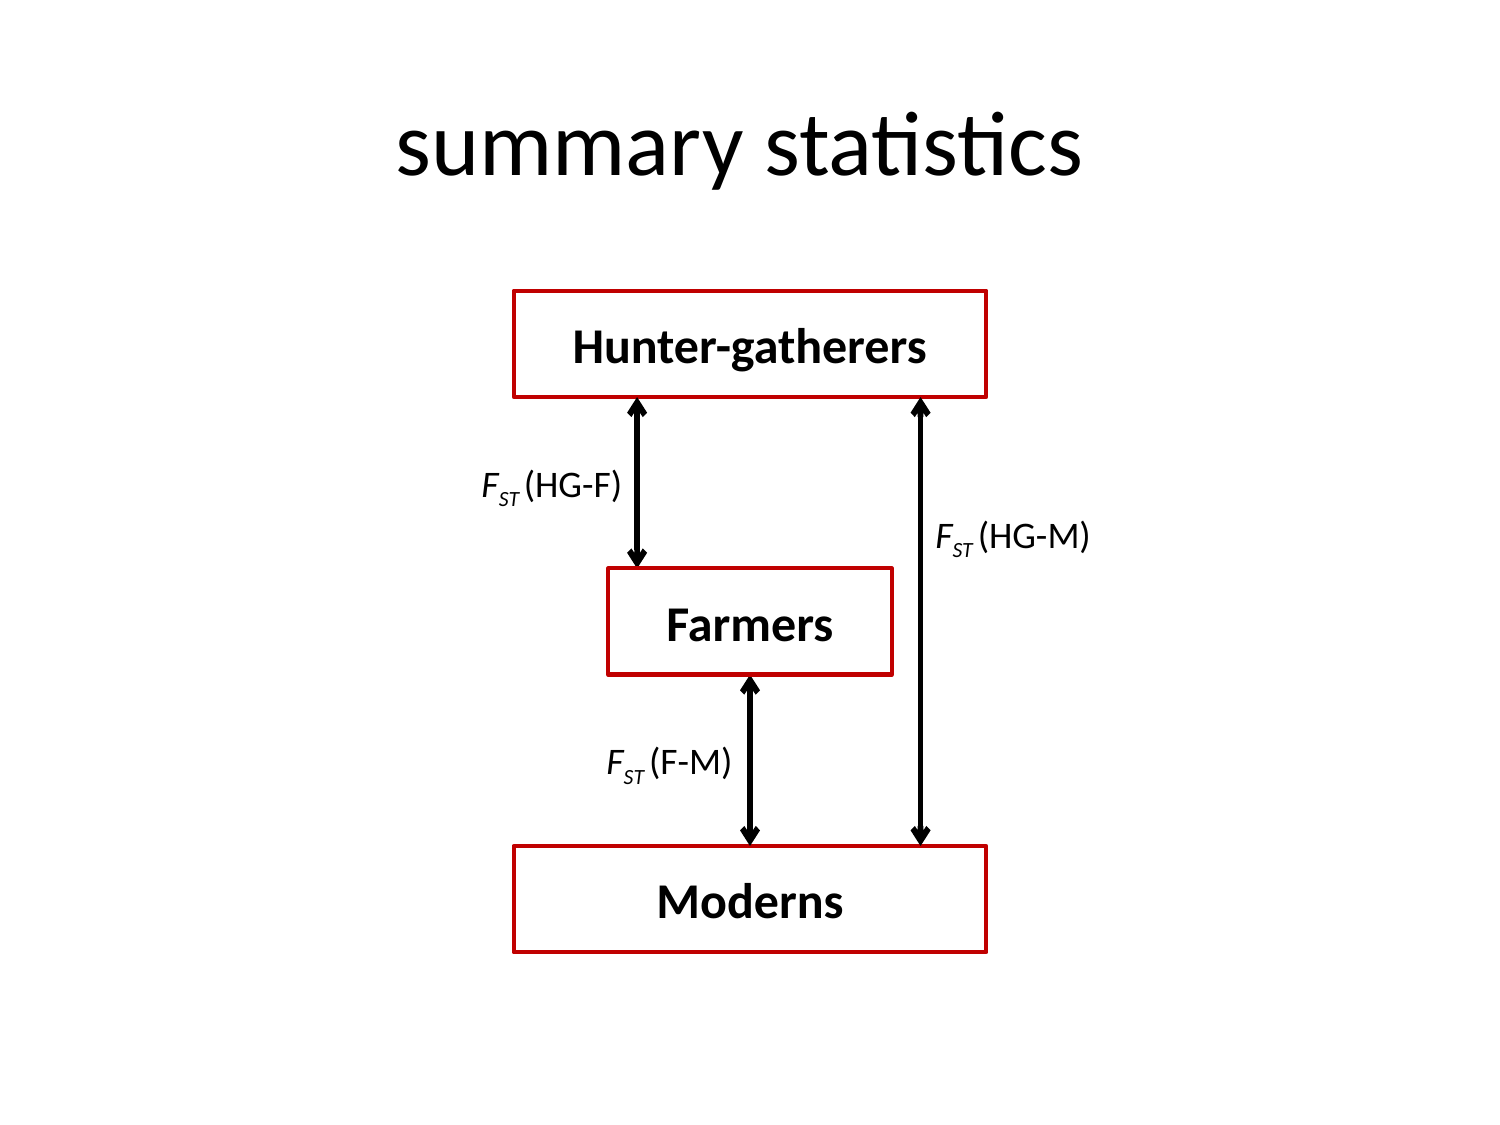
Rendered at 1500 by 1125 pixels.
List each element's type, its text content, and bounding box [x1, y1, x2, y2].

text_box FST (HG-F) [388, 452, 632, 519]
text_box FST (HG-M) [924, 503, 1169, 570]
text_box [513, 290, 987, 398]
title summary statistics [75, 45, 1425, 233]
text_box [608, 568, 892, 675]
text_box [513, 845, 987, 953]
text_box FST (F-M) [499, 729, 745, 796]
